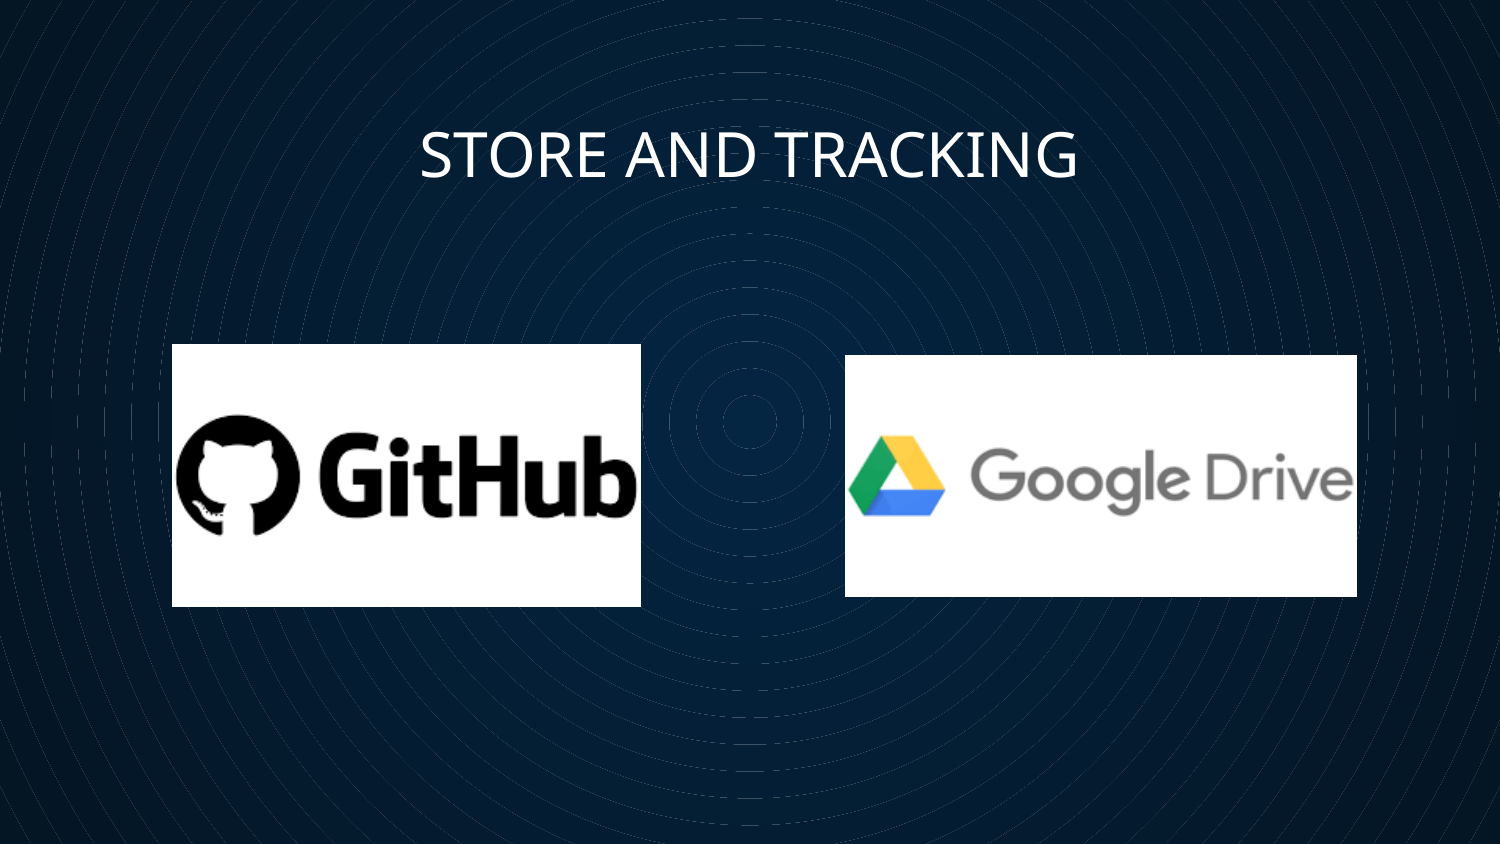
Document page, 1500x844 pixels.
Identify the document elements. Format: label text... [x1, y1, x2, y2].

picture [845, 355, 1357, 597]
title STORE AND TRACKING [51, 105, 1449, 206]
picture [171, 344, 641, 608]
